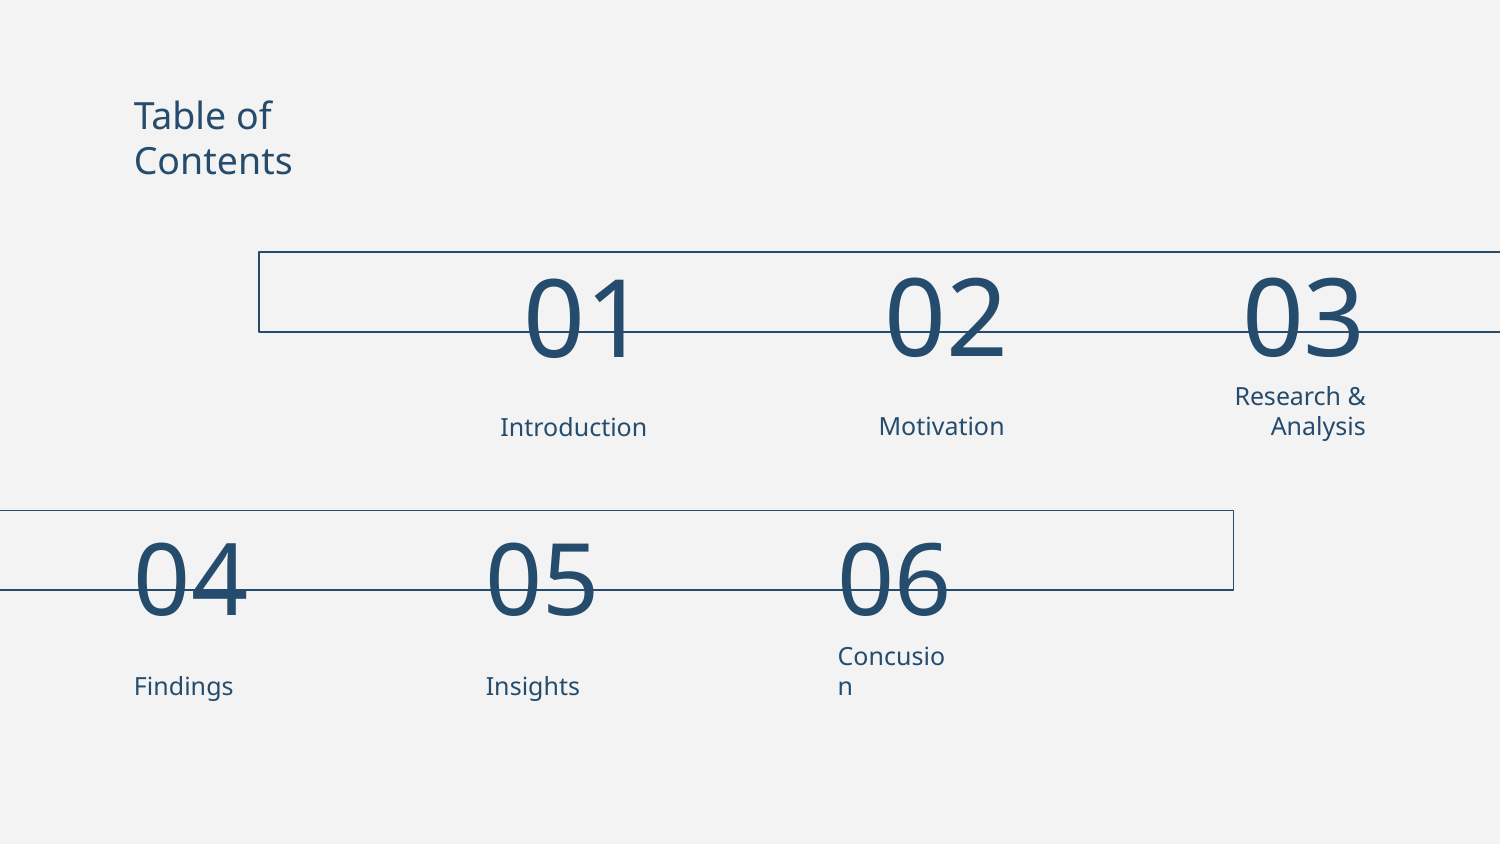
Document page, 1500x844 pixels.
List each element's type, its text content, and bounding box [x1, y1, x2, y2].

title Motivation [650, 360, 1020, 456]
title Insights [470, 623, 656, 716]
title Research & Analysis [1144, 361, 1382, 456]
title 05 [470, 527, 759, 623]
title Findings [119, 623, 311, 716]
title 01 [375, 266, 663, 362]
title 02 [735, 265, 1024, 361]
title 04 [119, 528, 407, 623]
title Concusion [822, 623, 974, 716]
title Introduction [470, 362, 663, 457]
title Table of Contents [118, 77, 407, 233]
title 03 [1093, 265, 1382, 361]
title 06 [822, 527, 1111, 623]
